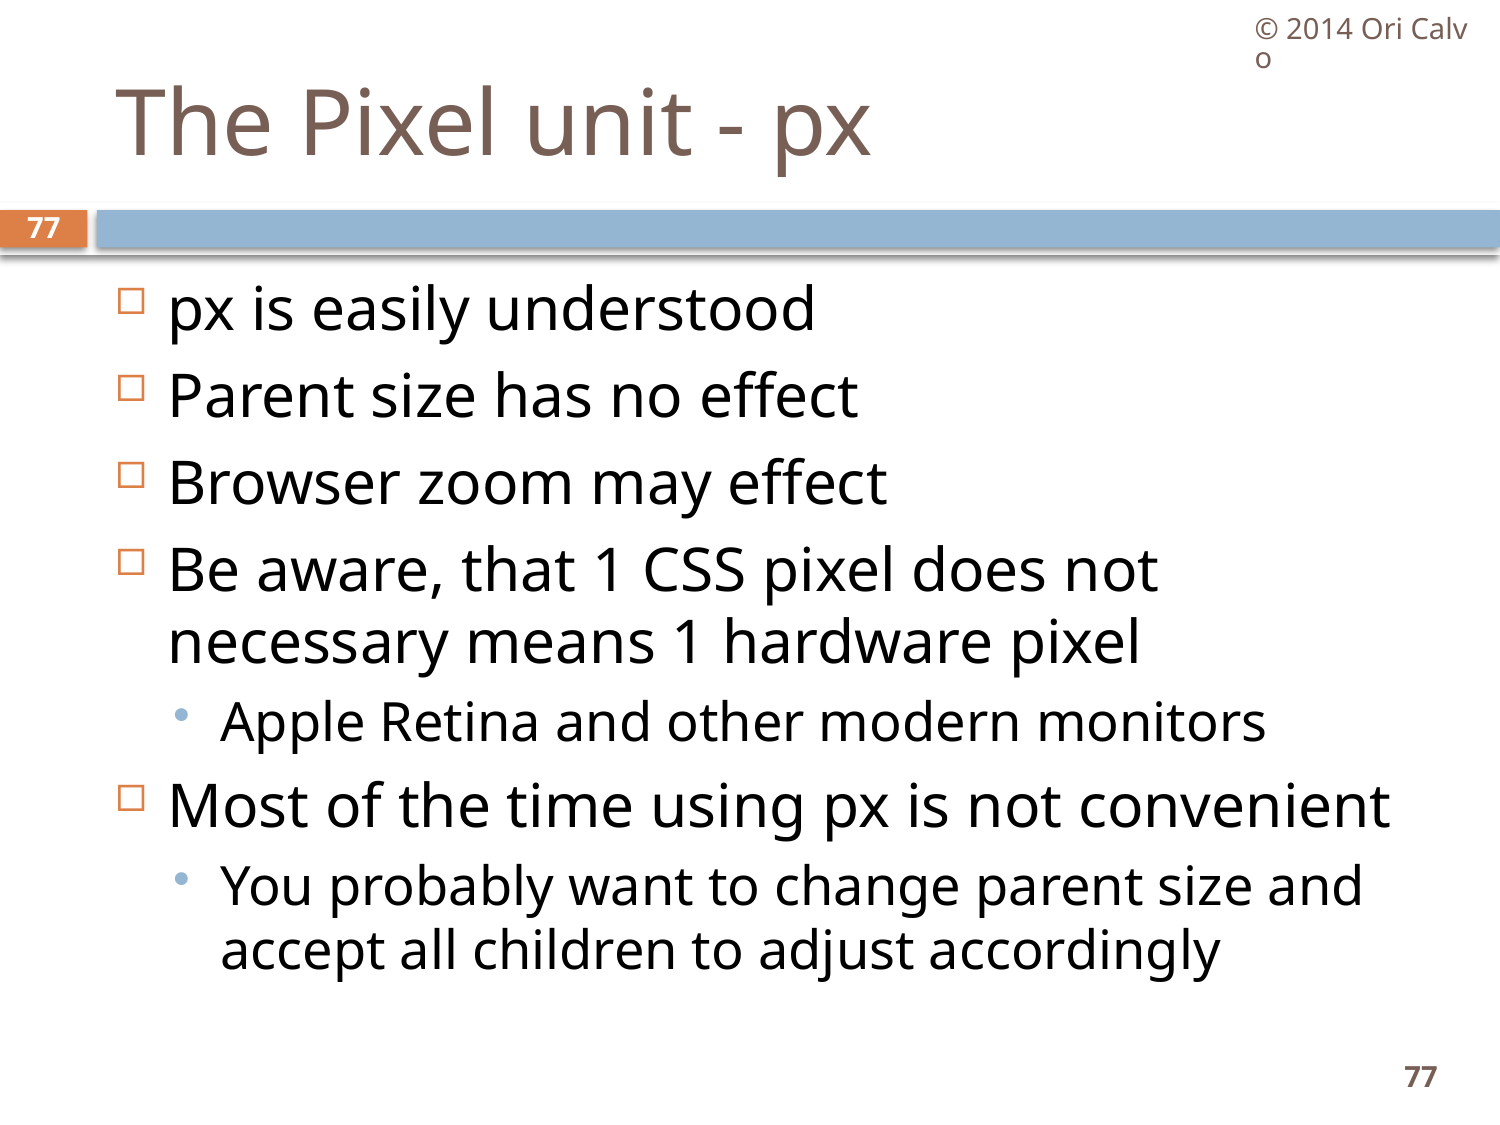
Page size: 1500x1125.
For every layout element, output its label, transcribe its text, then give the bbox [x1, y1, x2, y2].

title The Pixel unit - px [100, 37, 1438, 200]
slide_number 77 [0, 208, 88, 249]
list px is easily understood Parent size has no effect Browser zoom may effect Be aware, that 1 CSS pixel does not necessary means 1 hardware pixel Apple Retina and other modern monitors Most of the time using px is not convenient You probably want to change parent size and accept all children to adjust accordingly [100, 262, 1438, 1000]
footer © 2014 Ori Calvo [1239, 0, 1500, 60]
